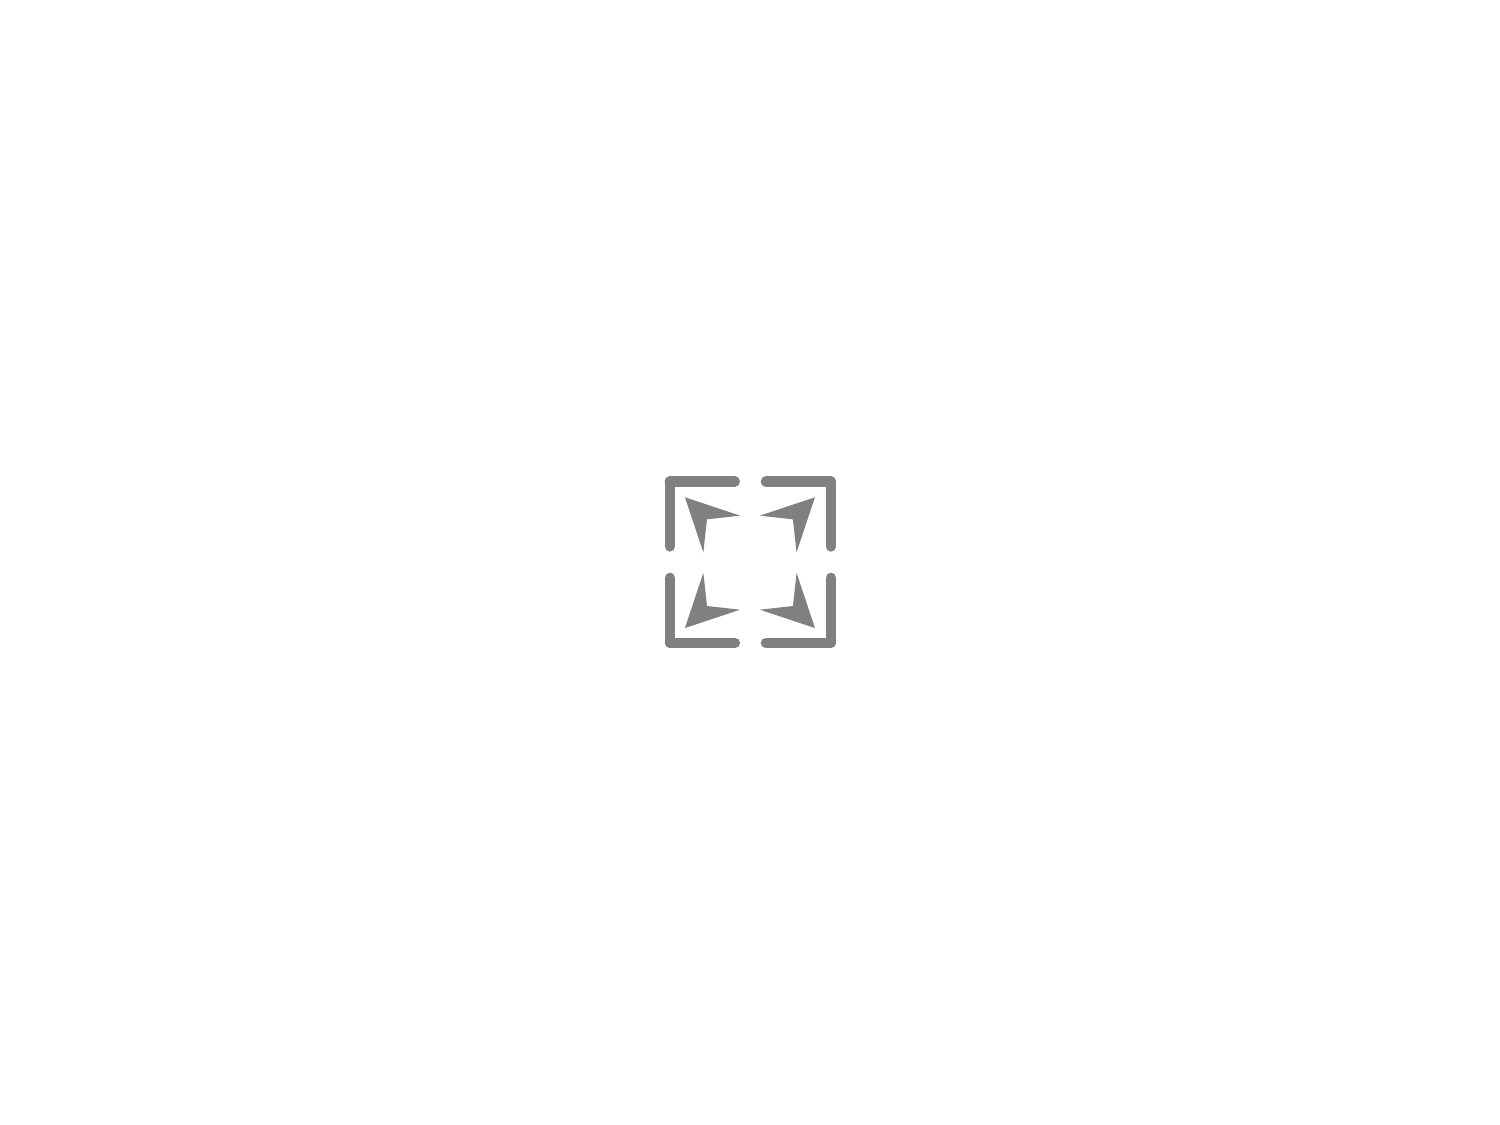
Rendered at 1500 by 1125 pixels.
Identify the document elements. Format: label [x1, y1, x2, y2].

text_box [796, 496, 816, 516]
text_box [684, 610, 703, 629]
text_box [684, 496, 703, 516]
text_box [765, 577, 831, 644]
text_box [796, 610, 816, 629]
text_box [669, 481, 735, 547]
text_box [765, 481, 831, 547]
text_box [669, 577, 736, 644]
